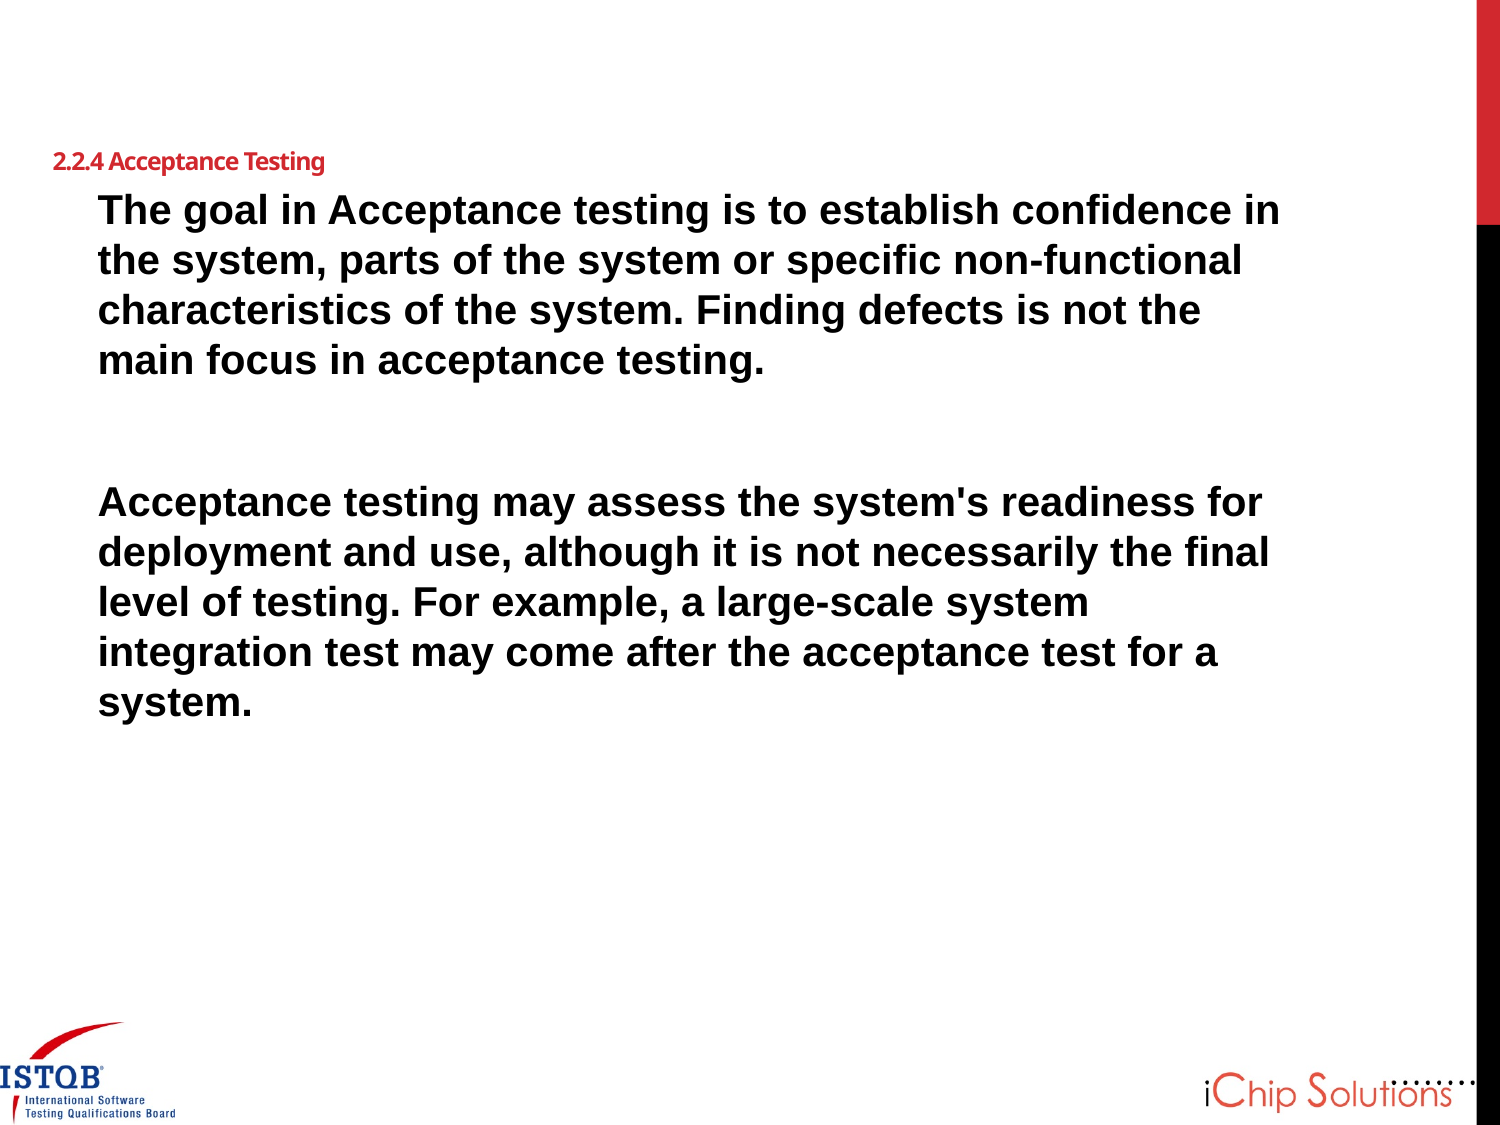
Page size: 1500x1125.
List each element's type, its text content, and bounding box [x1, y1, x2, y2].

title 2.2.4 Acceptance Testing [37, 137, 1268, 213]
picture [0, 1022, 176, 1125]
list The goal in Acceptance testing is to establish confidence in the system, parts of the system or specific non-functional characteristics of the system. Finding defects is not the main focus in acceptance testing. Acceptance testing may assess the system's readiness for deployment and use, although it is not necessarily the final level of testing. For example, a large-scale system integration test may come after the acceptance test for a system. [82, 174, 1313, 1025]
picture [1184, 1054, 1476, 1125]
